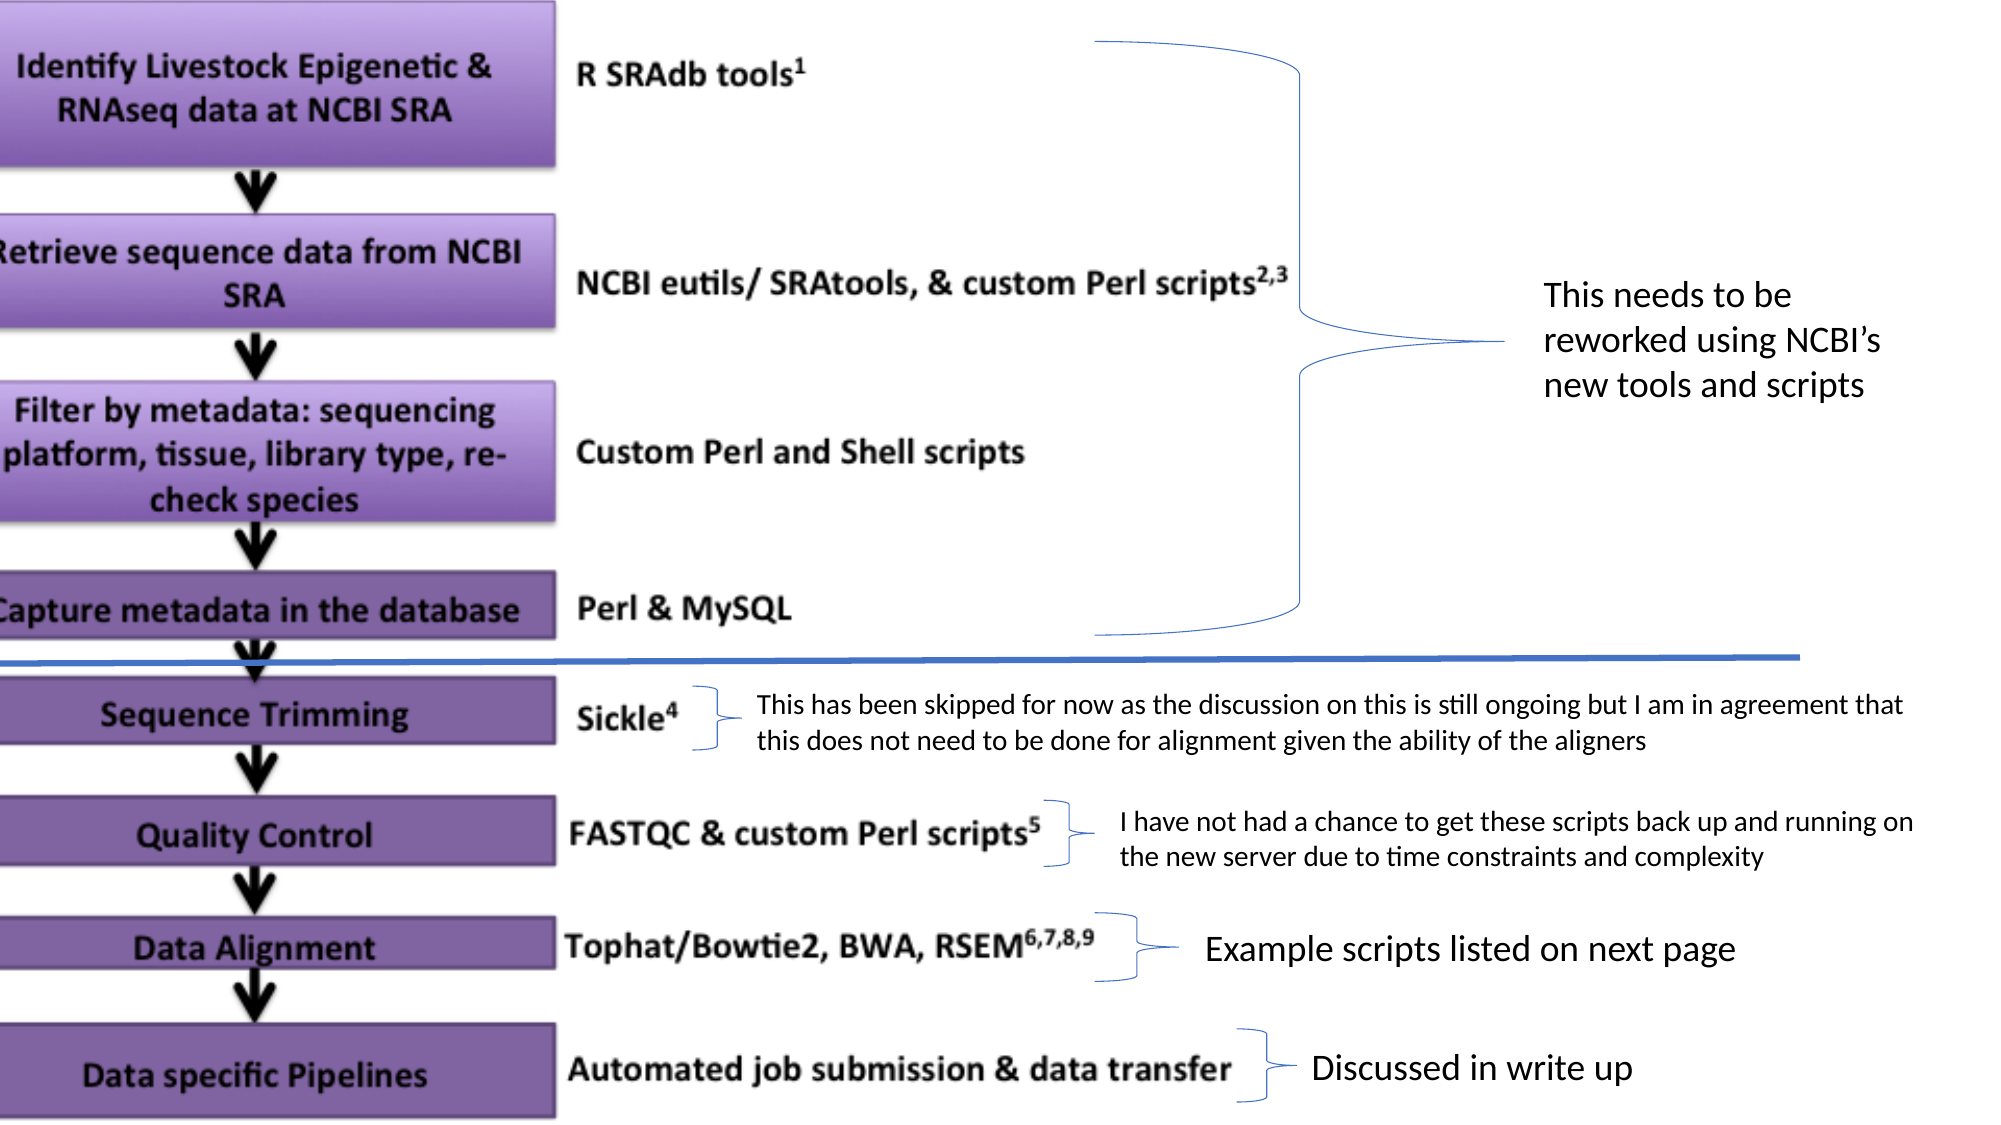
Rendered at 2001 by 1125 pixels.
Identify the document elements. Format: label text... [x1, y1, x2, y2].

text_box [1357, 330, 1505, 353]
picture [0, 664, 1357, 1125]
text_box I have not had a chance to get these scripts back up and running on the new server due to time constraints and complexity [1357, 795, 1953, 880]
text_box Discussed in write up [1357, 1035, 2000, 1095]
picture [0, 0, 1357, 657]
text_box Example scripts listed on next page [1357, 916, 1953, 977]
text_box This needs to be reworked using NCBI’s new tools and scripts [1528, 262, 1912, 413]
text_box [0, 657, 1800, 664]
text_box This has been skipped for now as the discussion on this is still ongoing but I am in agreement that this does not need to be done for alignment given the ability of the aligners [1357, 678, 1931, 764]
